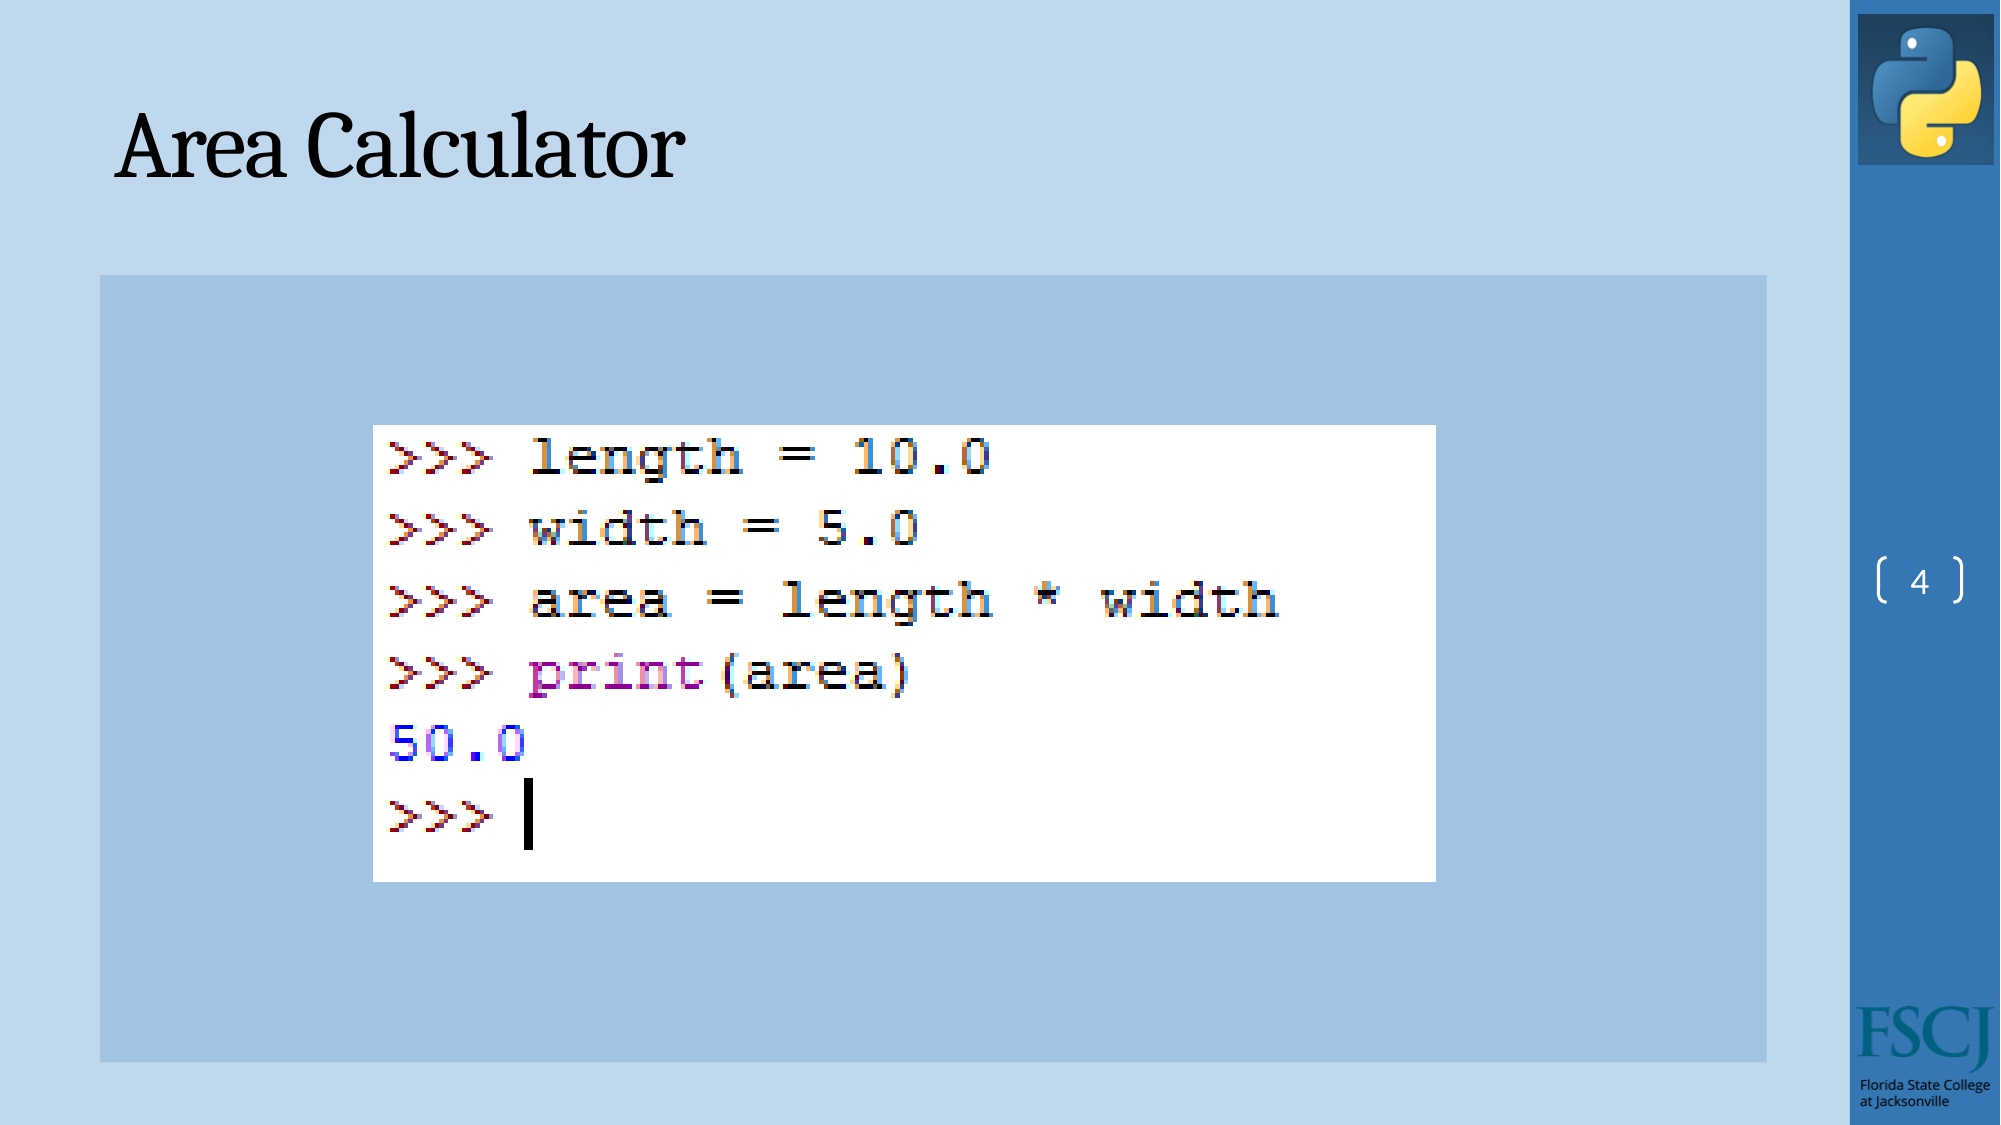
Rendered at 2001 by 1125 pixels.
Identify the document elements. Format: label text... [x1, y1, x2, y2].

picture [1856, 1006, 1994, 1109]
slide_number 4 [1876, 555, 1964, 604]
list [99, 275, 1767, 1063]
picture [1858, 14, 1994, 165]
title Area Calculator [99, 45, 1767, 233]
picture [372, 425, 1436, 883]
